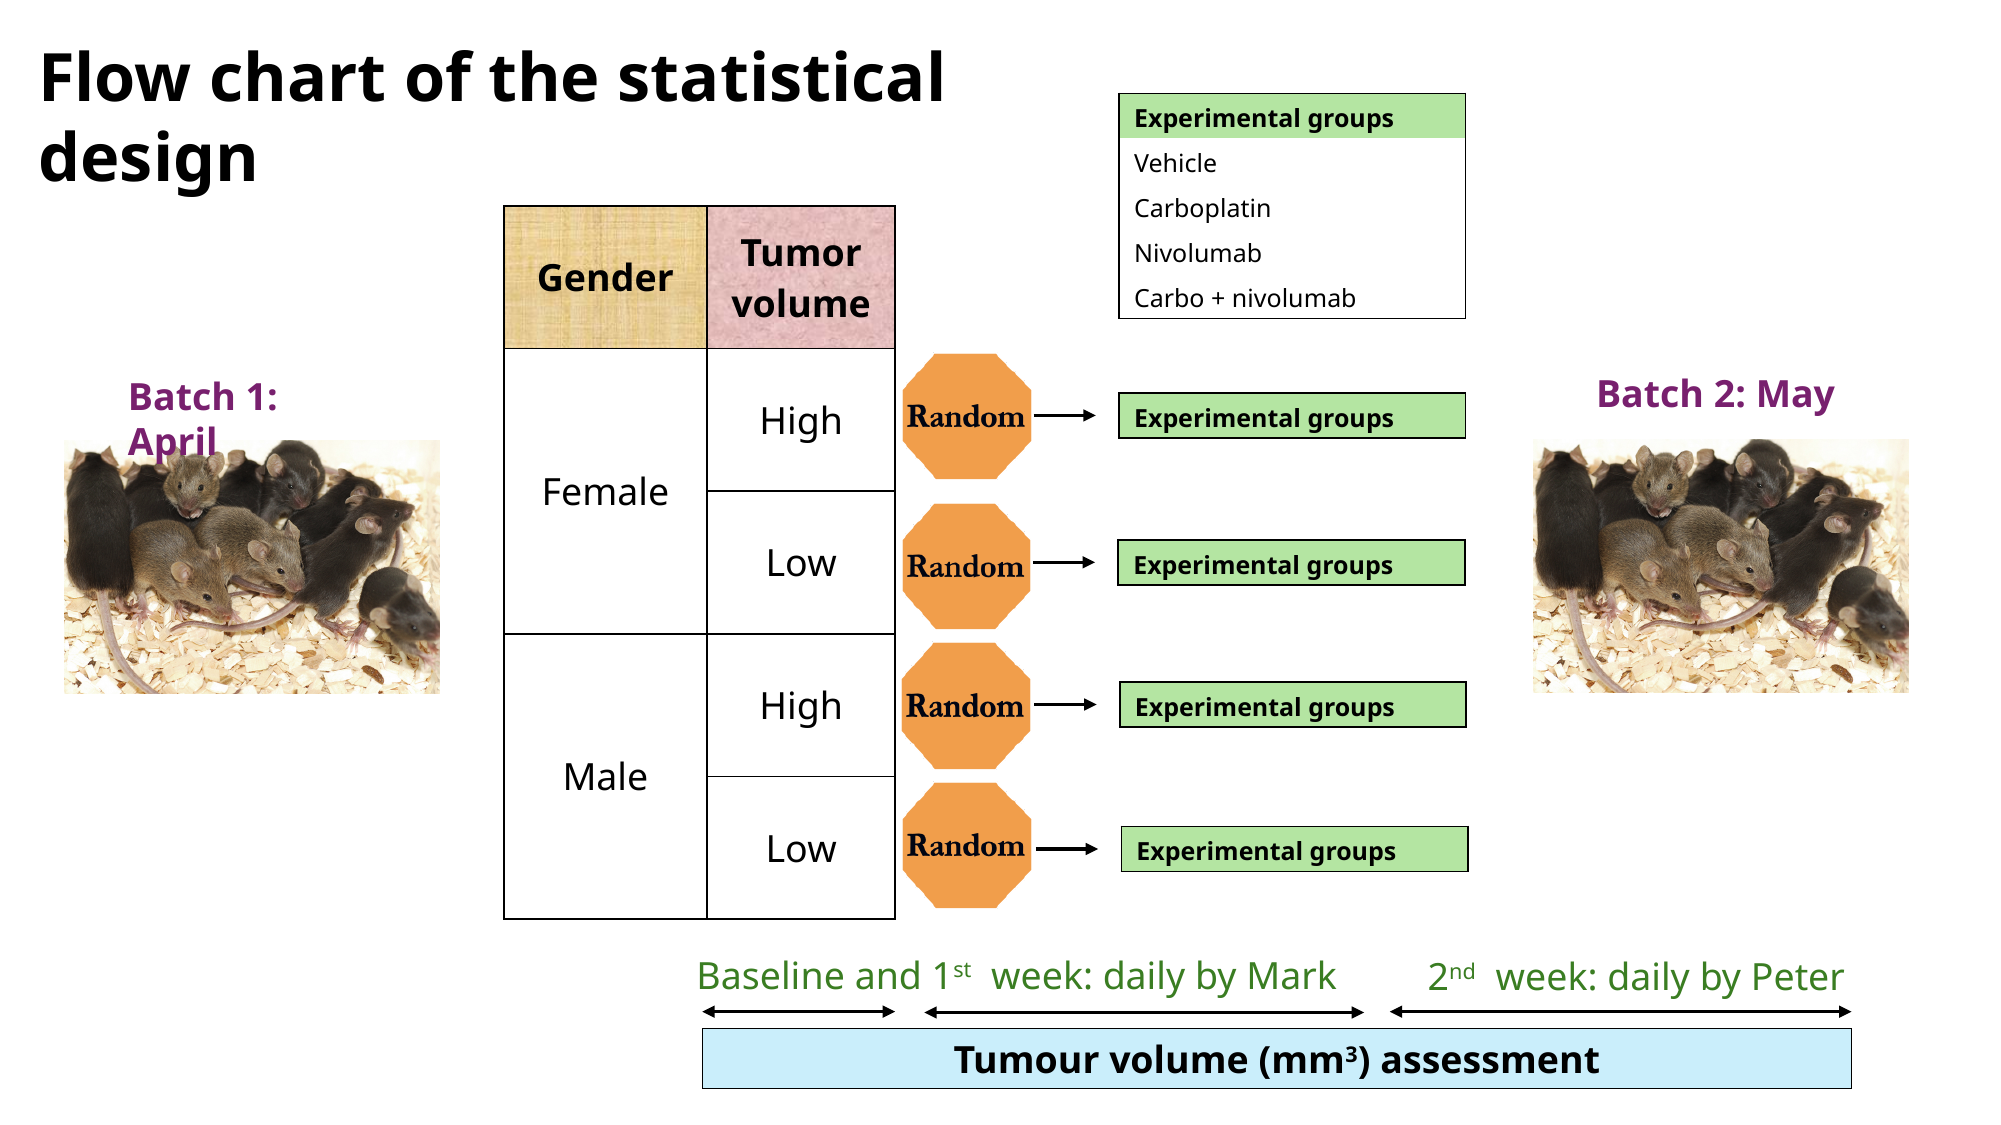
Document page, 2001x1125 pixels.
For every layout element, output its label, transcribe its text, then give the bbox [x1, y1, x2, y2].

text_box Tumour volume (mm3) assessment [702, 1028, 1852, 1089]
picture [896, 499, 1034, 630]
table_cell Carbo + nivolumab [1120, 273, 1465, 318]
table_header Experimental groups [1120, 94, 1465, 138]
table_cell Carboplatin [1120, 183, 1465, 228]
table_cell Nivolumab [1120, 228, 1465, 273]
table_cell Vehicle [1120, 138, 1465, 183]
picture [63, 439, 440, 695]
table_cell High [708, 349, 894, 490]
picture [897, 350, 1035, 481]
table_cell High [708, 635, 894, 776]
table_header Experimental groups [1119, 541, 1464, 584]
table_header Tumor volume [708, 207, 894, 348]
table_cell Male [505, 635, 706, 918]
table_header Experimental groups [1120, 394, 1465, 437]
text_box Baseline and 1st week: daily by Mark [658, 944, 1375, 1004]
picture [1532, 438, 1910, 694]
picture [897, 779, 1035, 910]
table_header Experimental groups [1122, 827, 1467, 871]
table_header Gender [505, 207, 706, 348]
text_box Batch 1: April [113, 365, 385, 439]
text_box Batch 2: May [1579, 362, 1852, 423]
text_box Flow chart of the statistical design [23, 27, 1199, 202]
table_cell Low [708, 492, 894, 633]
text_box 2nd week: daily by Peter [1412, 945, 1881, 1006]
table_cell Low [708, 777, 894, 918]
table_header Experimental groups [1121, 683, 1465, 726]
picture [895, 639, 1033, 770]
table_cell Female [505, 349, 706, 633]
